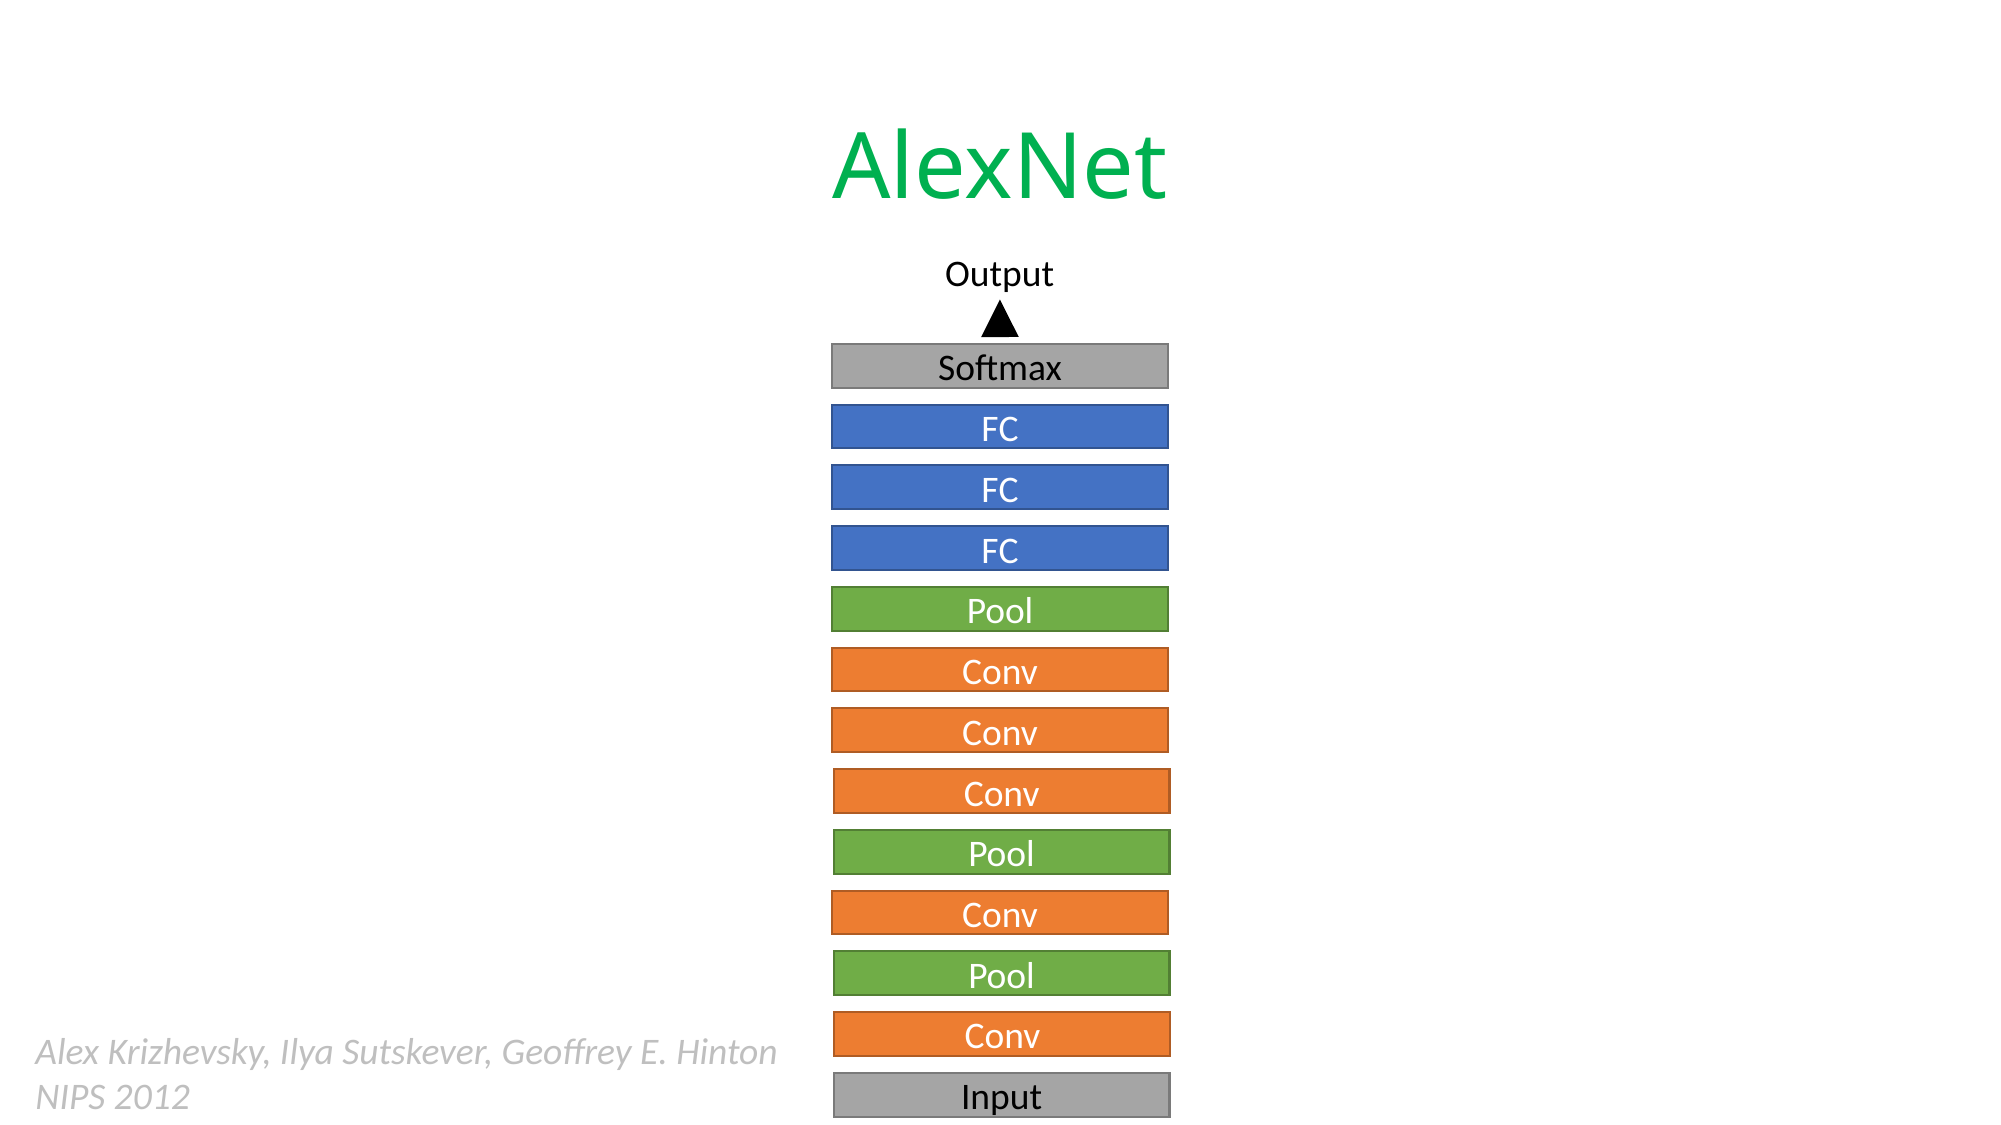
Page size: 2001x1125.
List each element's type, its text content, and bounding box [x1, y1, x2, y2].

text_box Pool [833, 829, 1171, 875]
text_box Conv [833, 768, 1171, 814]
text_box Conv [831, 707, 1169, 753]
text_box Pool [831, 586, 1169, 632]
text_box Input [833, 1072, 1171, 1118]
text_box Conv [831, 890, 1169, 935]
text_box Pool [833, 950, 1171, 996]
text_box FC [831, 404, 1169, 449]
text_box Conv [831, 647, 1169, 692]
text_box Alex Krizhevsky, Ilya Sutskever, Geoffrey E. Hinton NIPS 2012 [20, 1019, 794, 1125]
text_box Output [930, 241, 1070, 302]
text_box Softmax [831, 343, 1169, 389]
text_box FC [831, 525, 1169, 571]
text_box FC [831, 464, 1169, 510]
title AlexNet [137, 59, 1863, 278]
text_box Conv [833, 1011, 1171, 1057]
